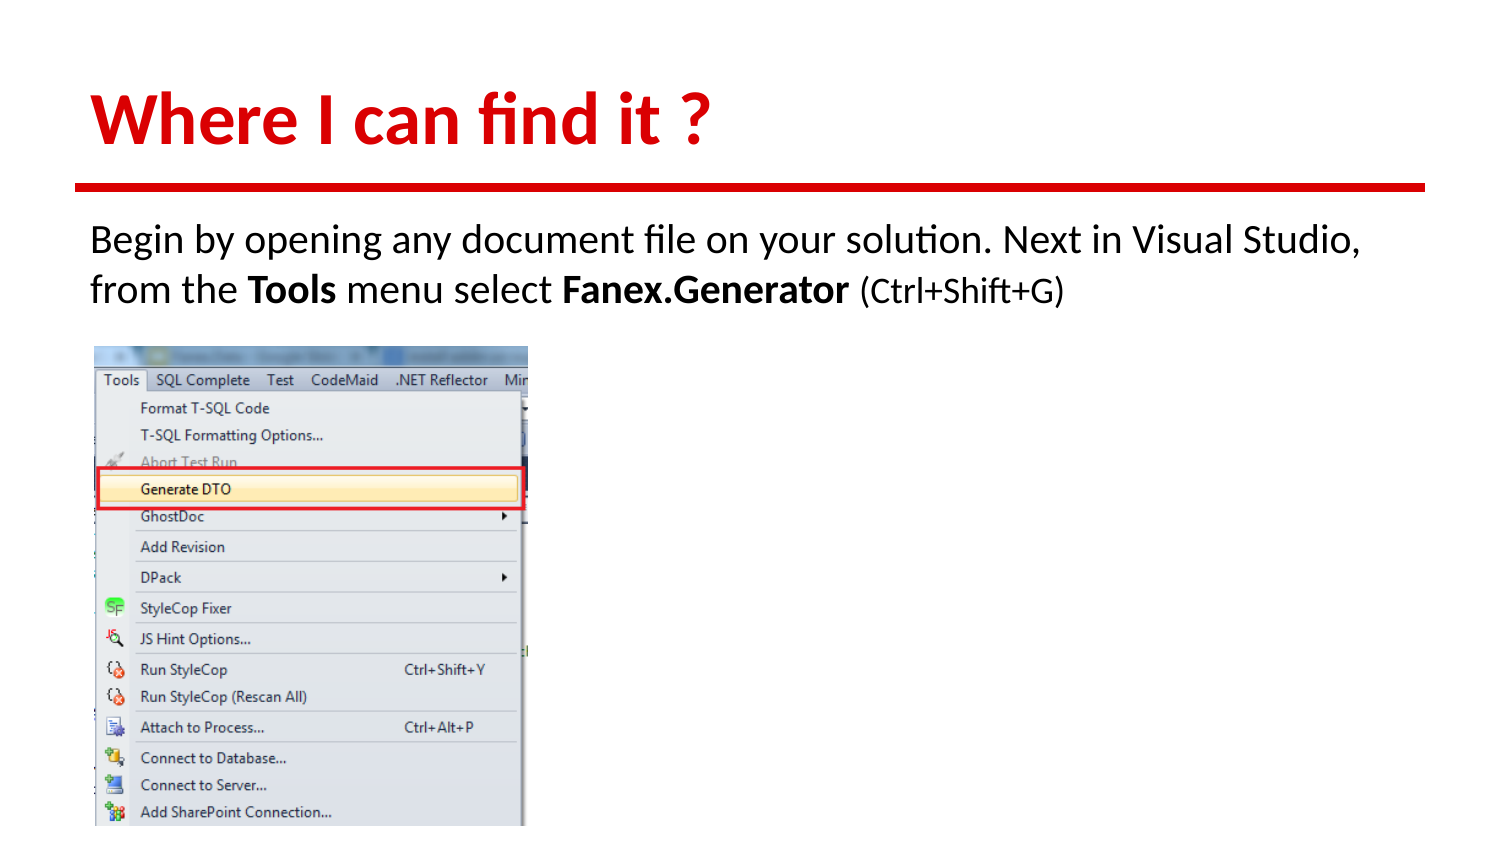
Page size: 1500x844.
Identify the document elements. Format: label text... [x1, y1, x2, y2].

list Begin by opening any document file on your solution. Next in Visual Studio, from the Tools menu select Fanex.Generator (Ctrl+Shift+G) [75, 196, 1425, 808]
picture [93, 346, 528, 826]
title Where I can find it ? [75, 33, 1425, 175]
